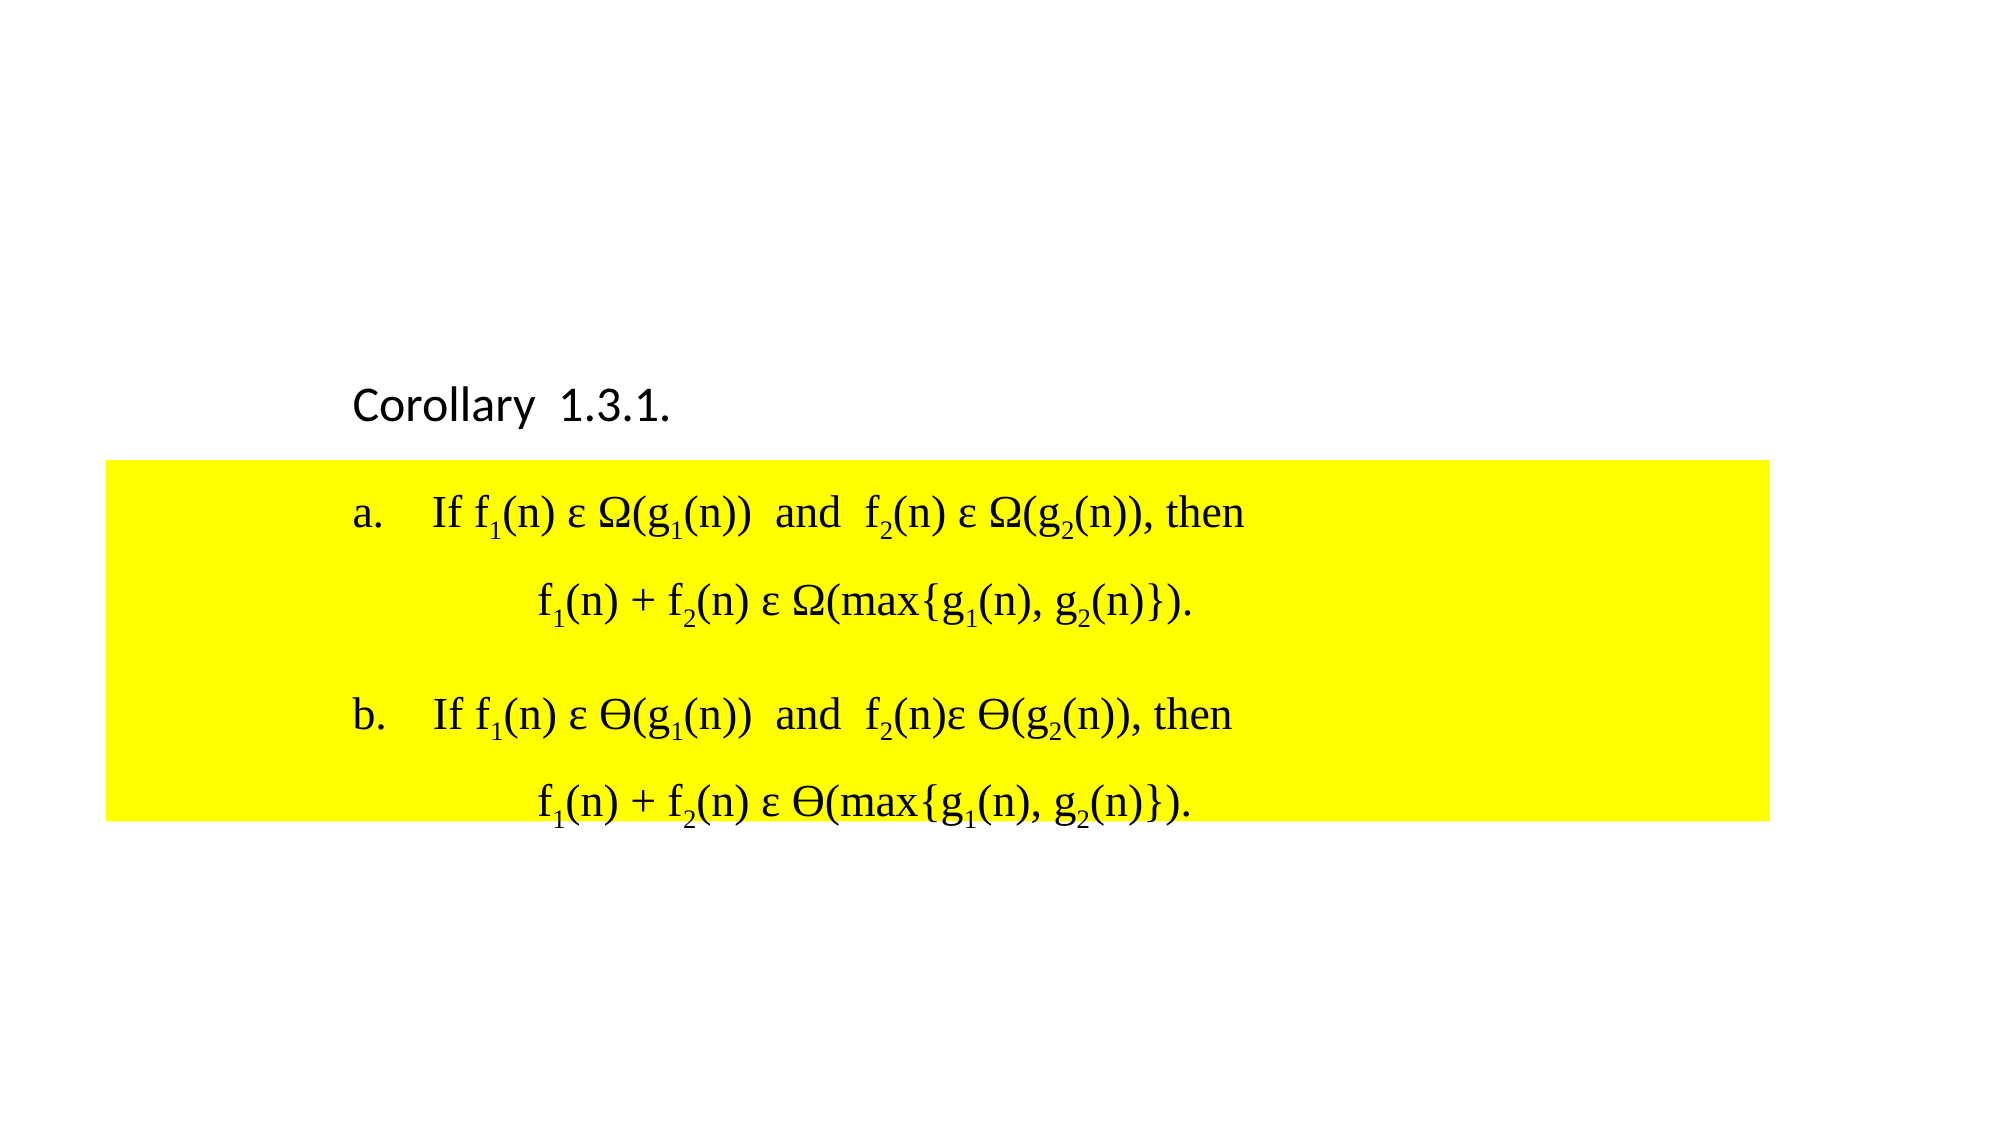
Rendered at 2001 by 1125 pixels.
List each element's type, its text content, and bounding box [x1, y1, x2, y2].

text_box [105, 460, 337, 822]
text_box [1593, 460, 1770, 822]
text_box Corollary 1.3.1. If f1(n) ε Ω(g1(n)) and f2(n) ε Ω(g2(n)), then f1(n) + f2(n) ε Ω(max{g1(n), g2(n)}). b. If f1(n) ε Ɵ(g1(n)) and f2(n)ε Ɵ(g2(n)), then f1(n) + f2(n) ε Ɵ(max{g1(n), g2(n)}). [337, 359, 1593, 841]
